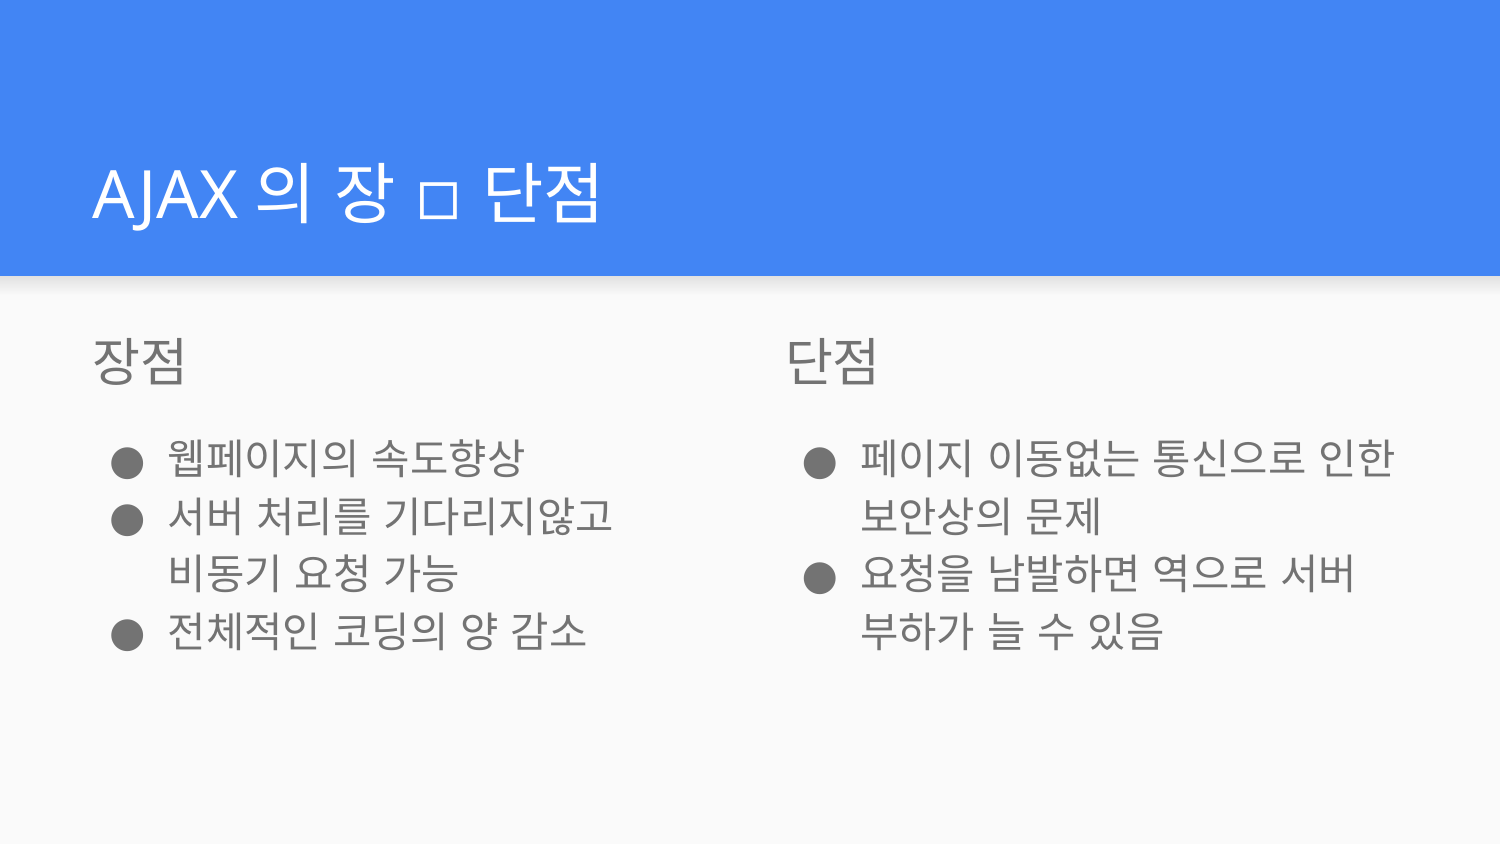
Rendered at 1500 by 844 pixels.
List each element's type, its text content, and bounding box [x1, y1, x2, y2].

list 장점 웹페이지의 속도향상 서버 처리를 기다리지않고 비동기 요청 가능 전체적인 코딩의 양 감소 [77, 314, 734, 760]
title AJAX의 장 ◽ 단점 [77, 121, 1427, 248]
list 단점 페이지 이동없는 통신으로 인한 보안상의 문제 요청을 남발하면 역으로 서버 부하가 늘 수 있음 [770, 314, 1427, 760]
